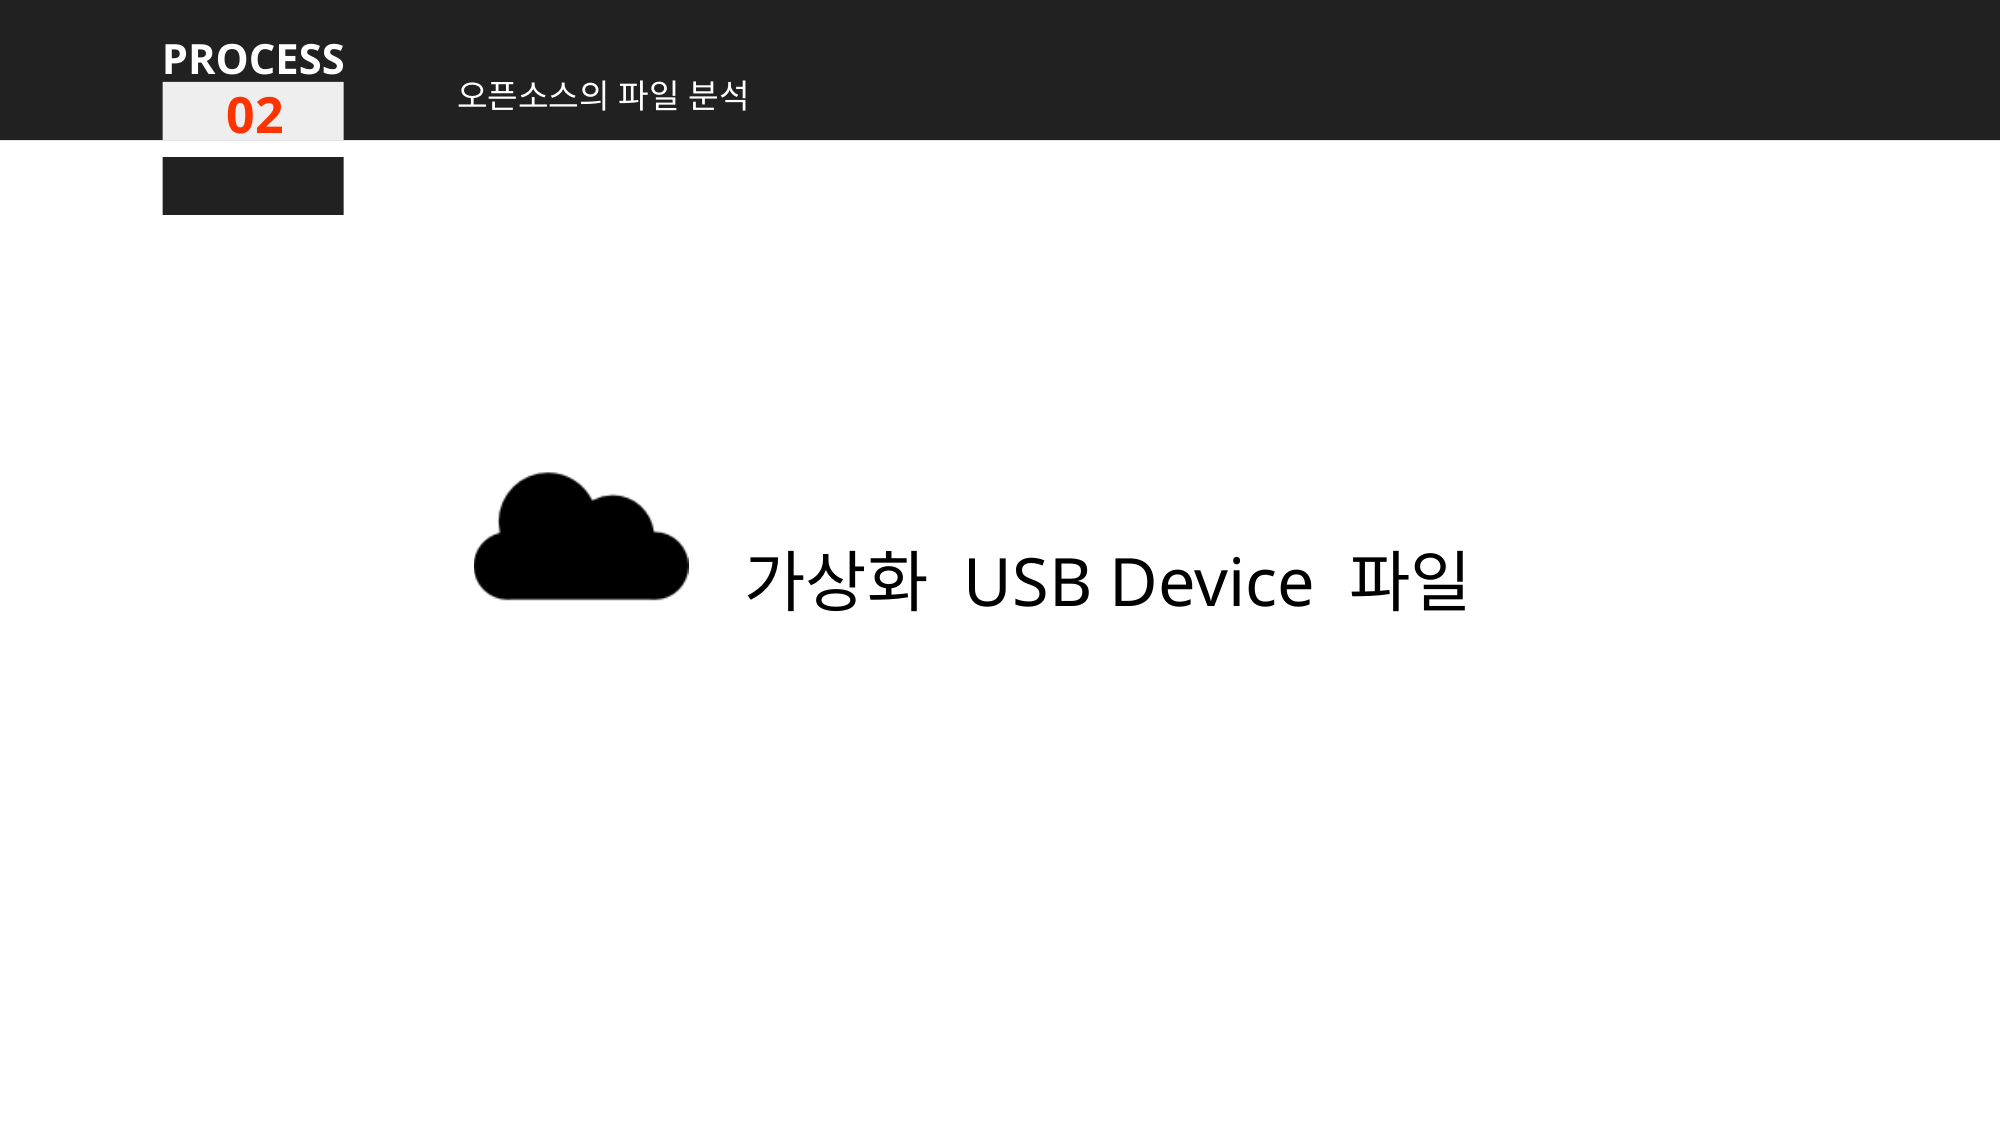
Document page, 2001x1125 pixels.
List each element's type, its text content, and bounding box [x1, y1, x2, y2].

text_box 가상화 USB Device 파일 [729, 492, 1488, 628]
text_box [161, 156, 345, 216]
text_box [161, 81, 211, 141]
text_box 오픈소스의 파일 분석 [442, 47, 1234, 123]
text_box 02 [211, 75, 299, 151]
text_box [299, 81, 345, 141]
text_box PROCESS [147, 0, 360, 91]
text_box [0, 0, 161, 141]
picture [474, 429, 689, 644]
text_box [345, 0, 2000, 141]
